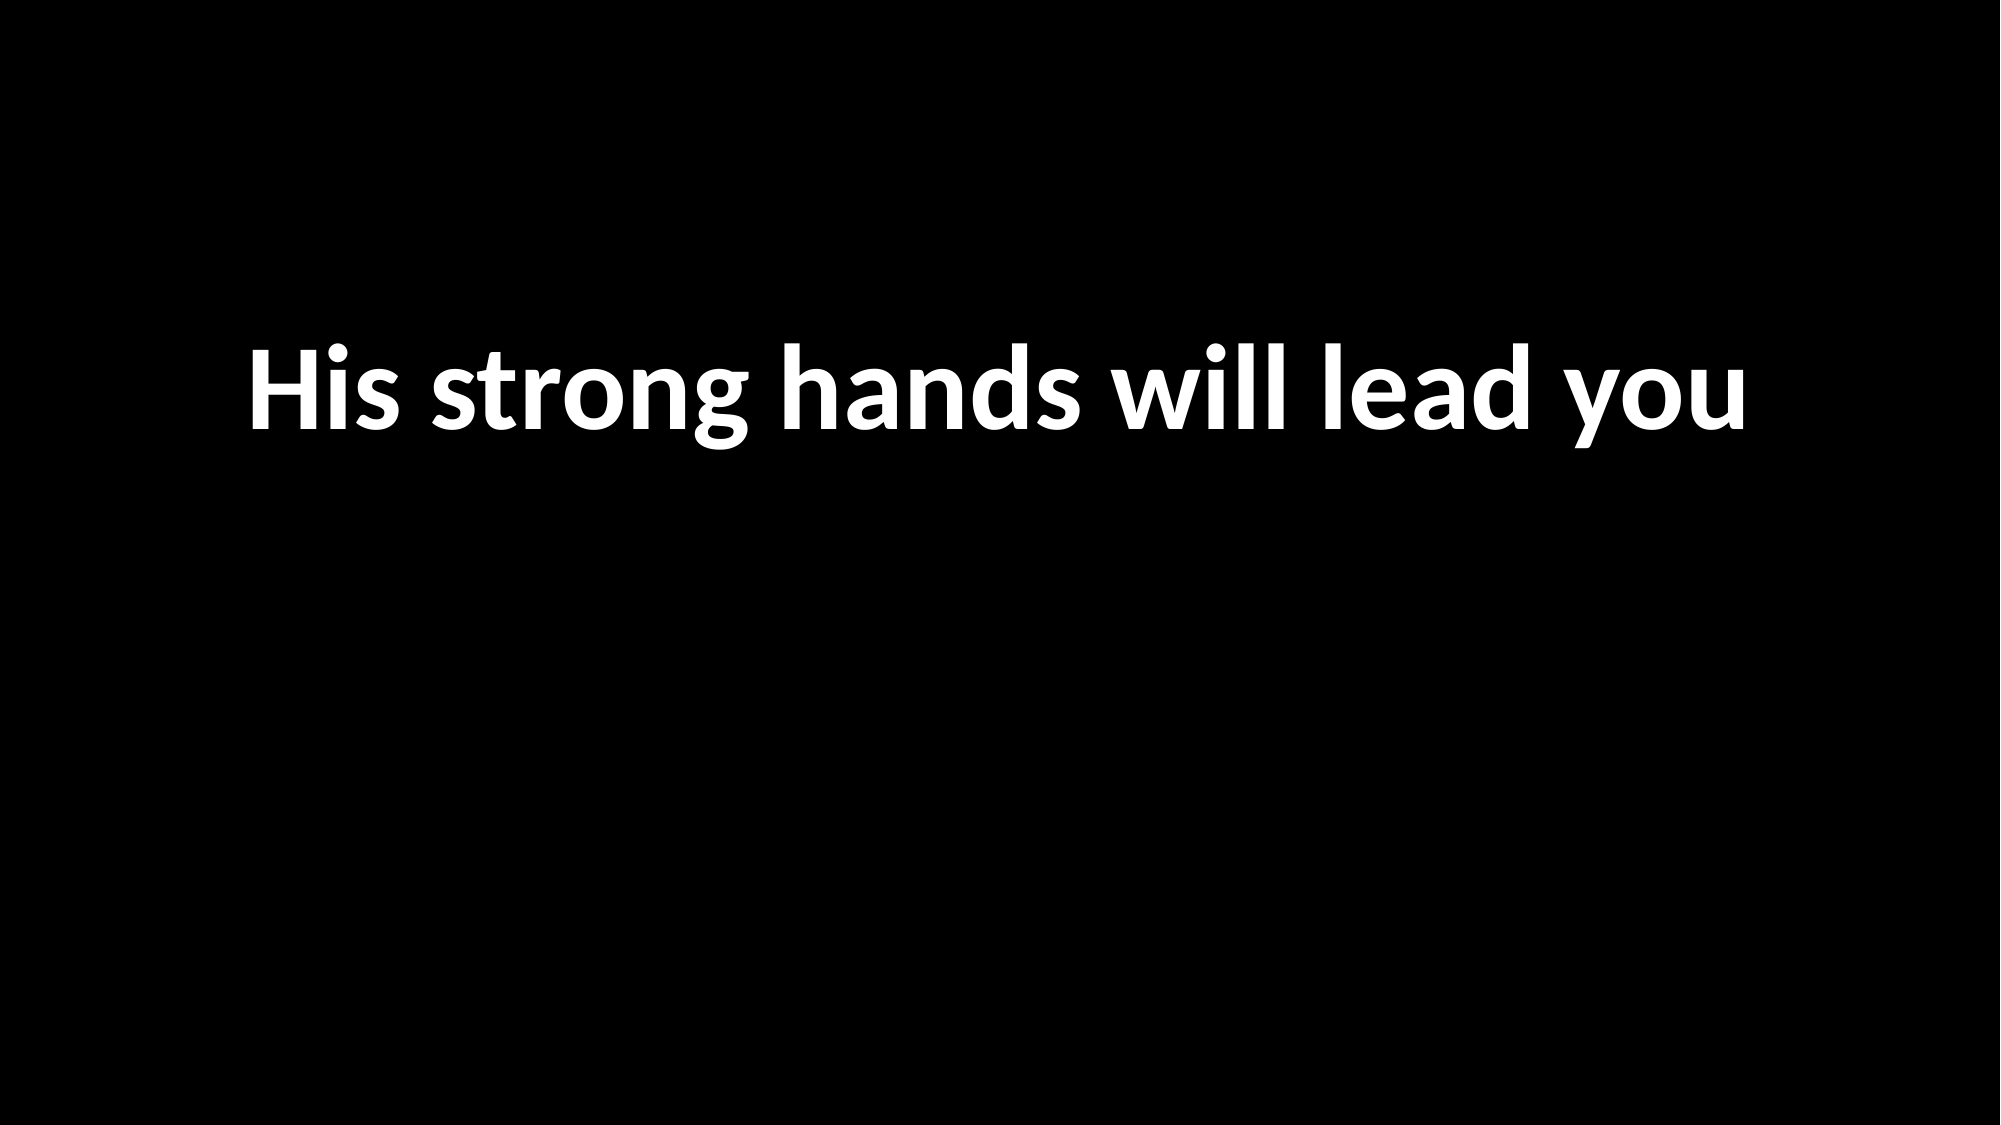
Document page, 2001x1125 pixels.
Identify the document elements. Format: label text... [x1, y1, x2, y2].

list His strong hands will lead you [0, 109, 2000, 464]
